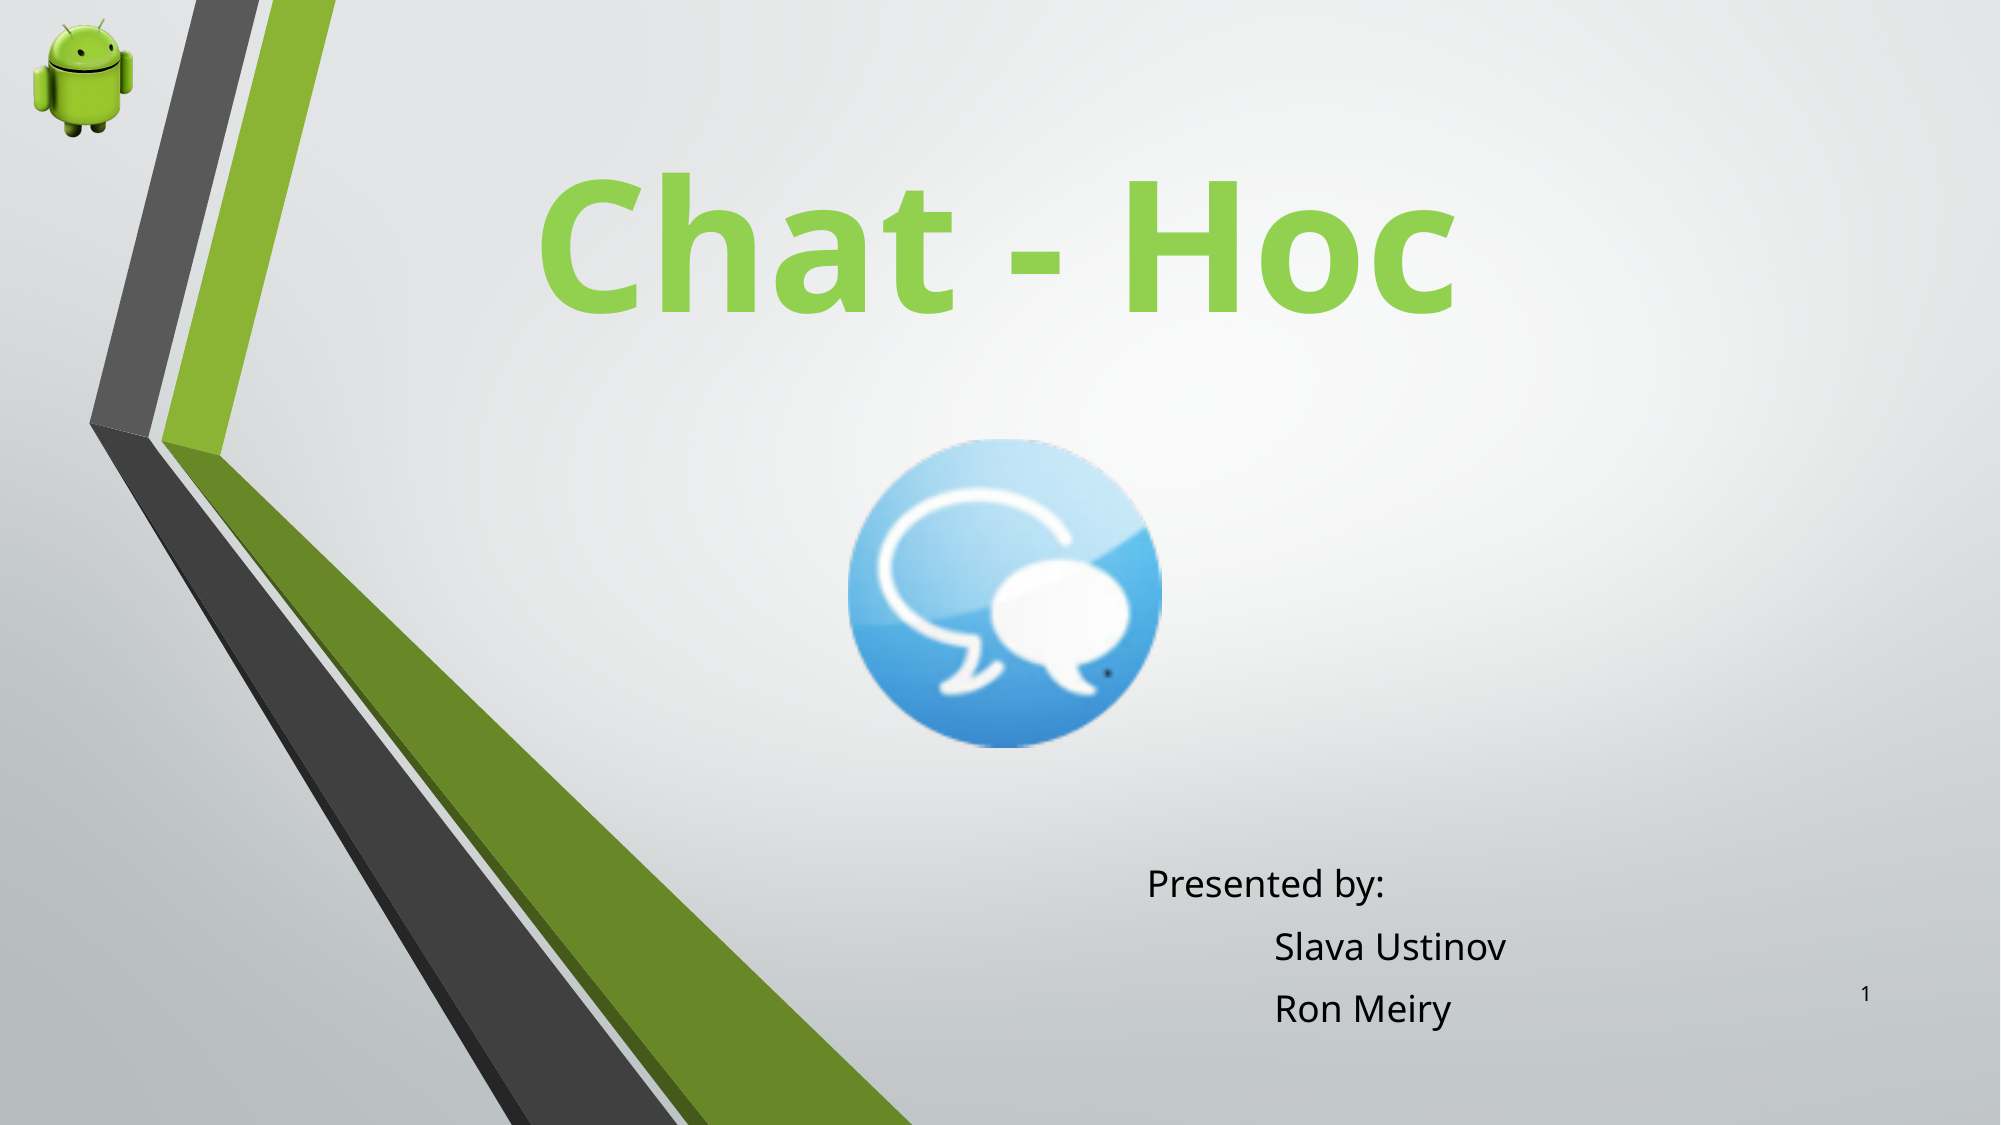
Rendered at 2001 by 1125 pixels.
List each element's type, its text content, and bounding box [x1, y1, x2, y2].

picture [27, 16, 149, 143]
subtitle Presented by: Slava Ustinov Ron Meiry [1131, 853, 1524, 1081]
slide_number 1 [1796, 965, 1887, 1025]
title Chat - Hoc [472, 112, 1477, 357]
picture [848, 439, 1162, 749]
